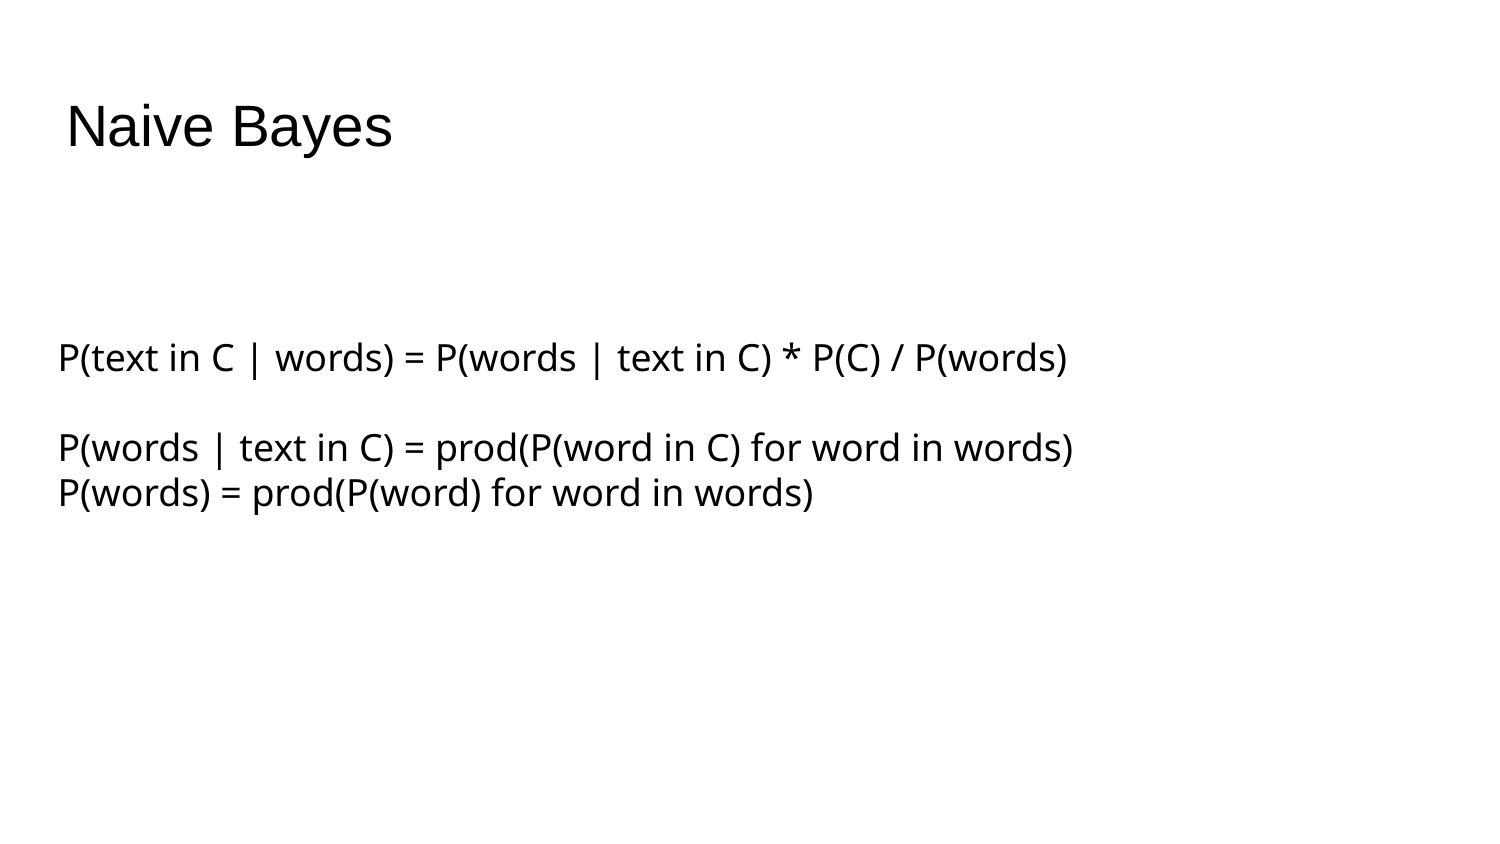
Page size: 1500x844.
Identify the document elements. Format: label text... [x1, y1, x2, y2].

text_box P(text in C | words) = P(words | text in C) * P(C) / P(words) P(words | text in C) = prod(P(word in C) for word in words) P(words) = prod(P(word) for word in words) [42, 319, 1458, 525]
title Naive Bayes [51, 72, 1449, 167]
